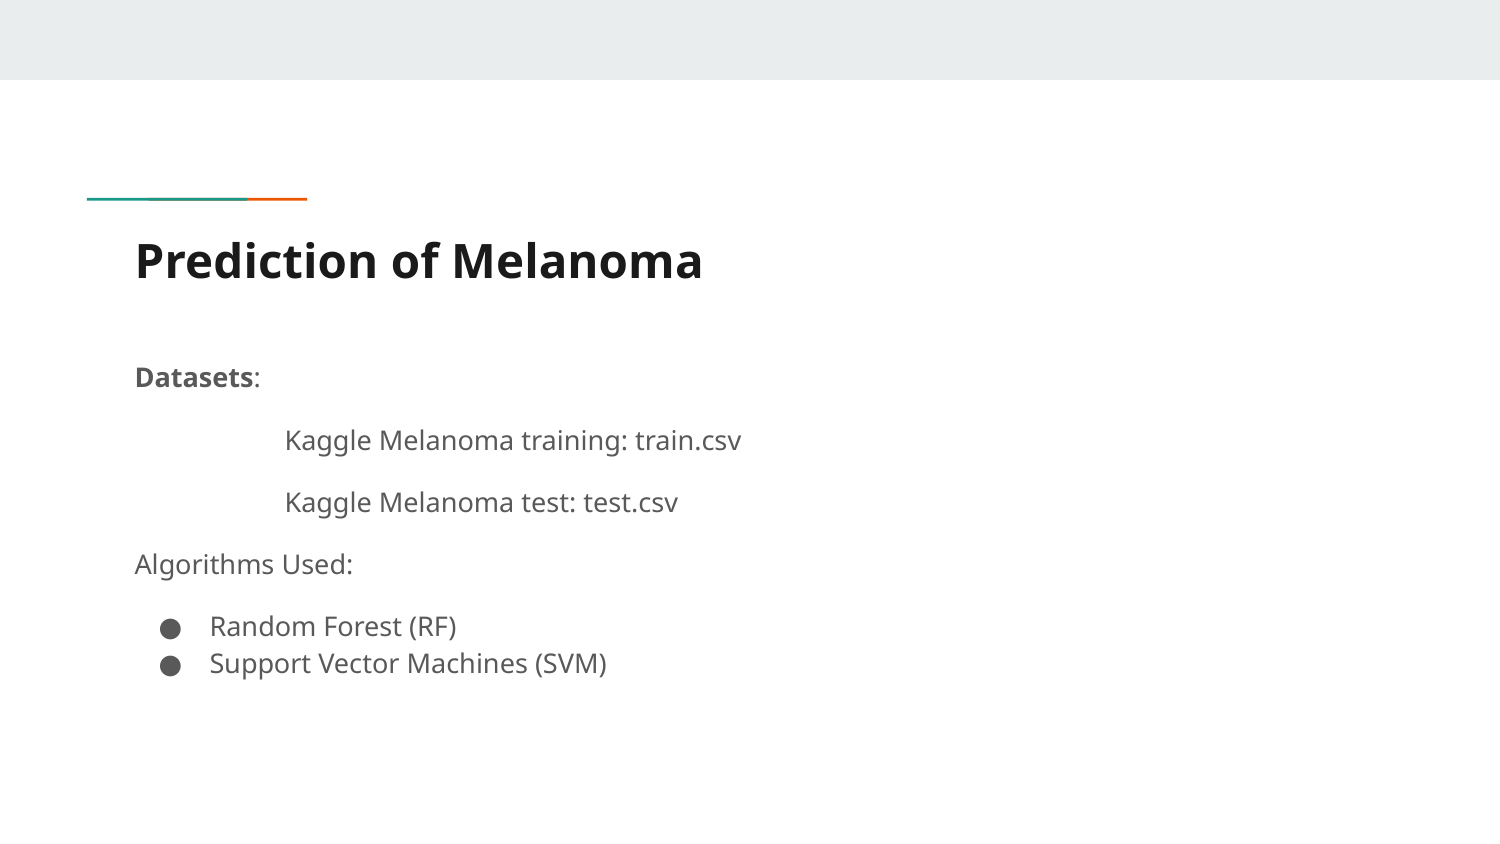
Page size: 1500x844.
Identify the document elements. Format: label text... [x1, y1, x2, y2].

title Prediction of Melanoma [119, 216, 1381, 305]
list Datasets: Kaggle Melanoma training: train.csv Kaggle Melanoma test: test.csv Algorithms Used: Random Forest (RF) Support Vector Machines (SVM) [119, 341, 1381, 745]
